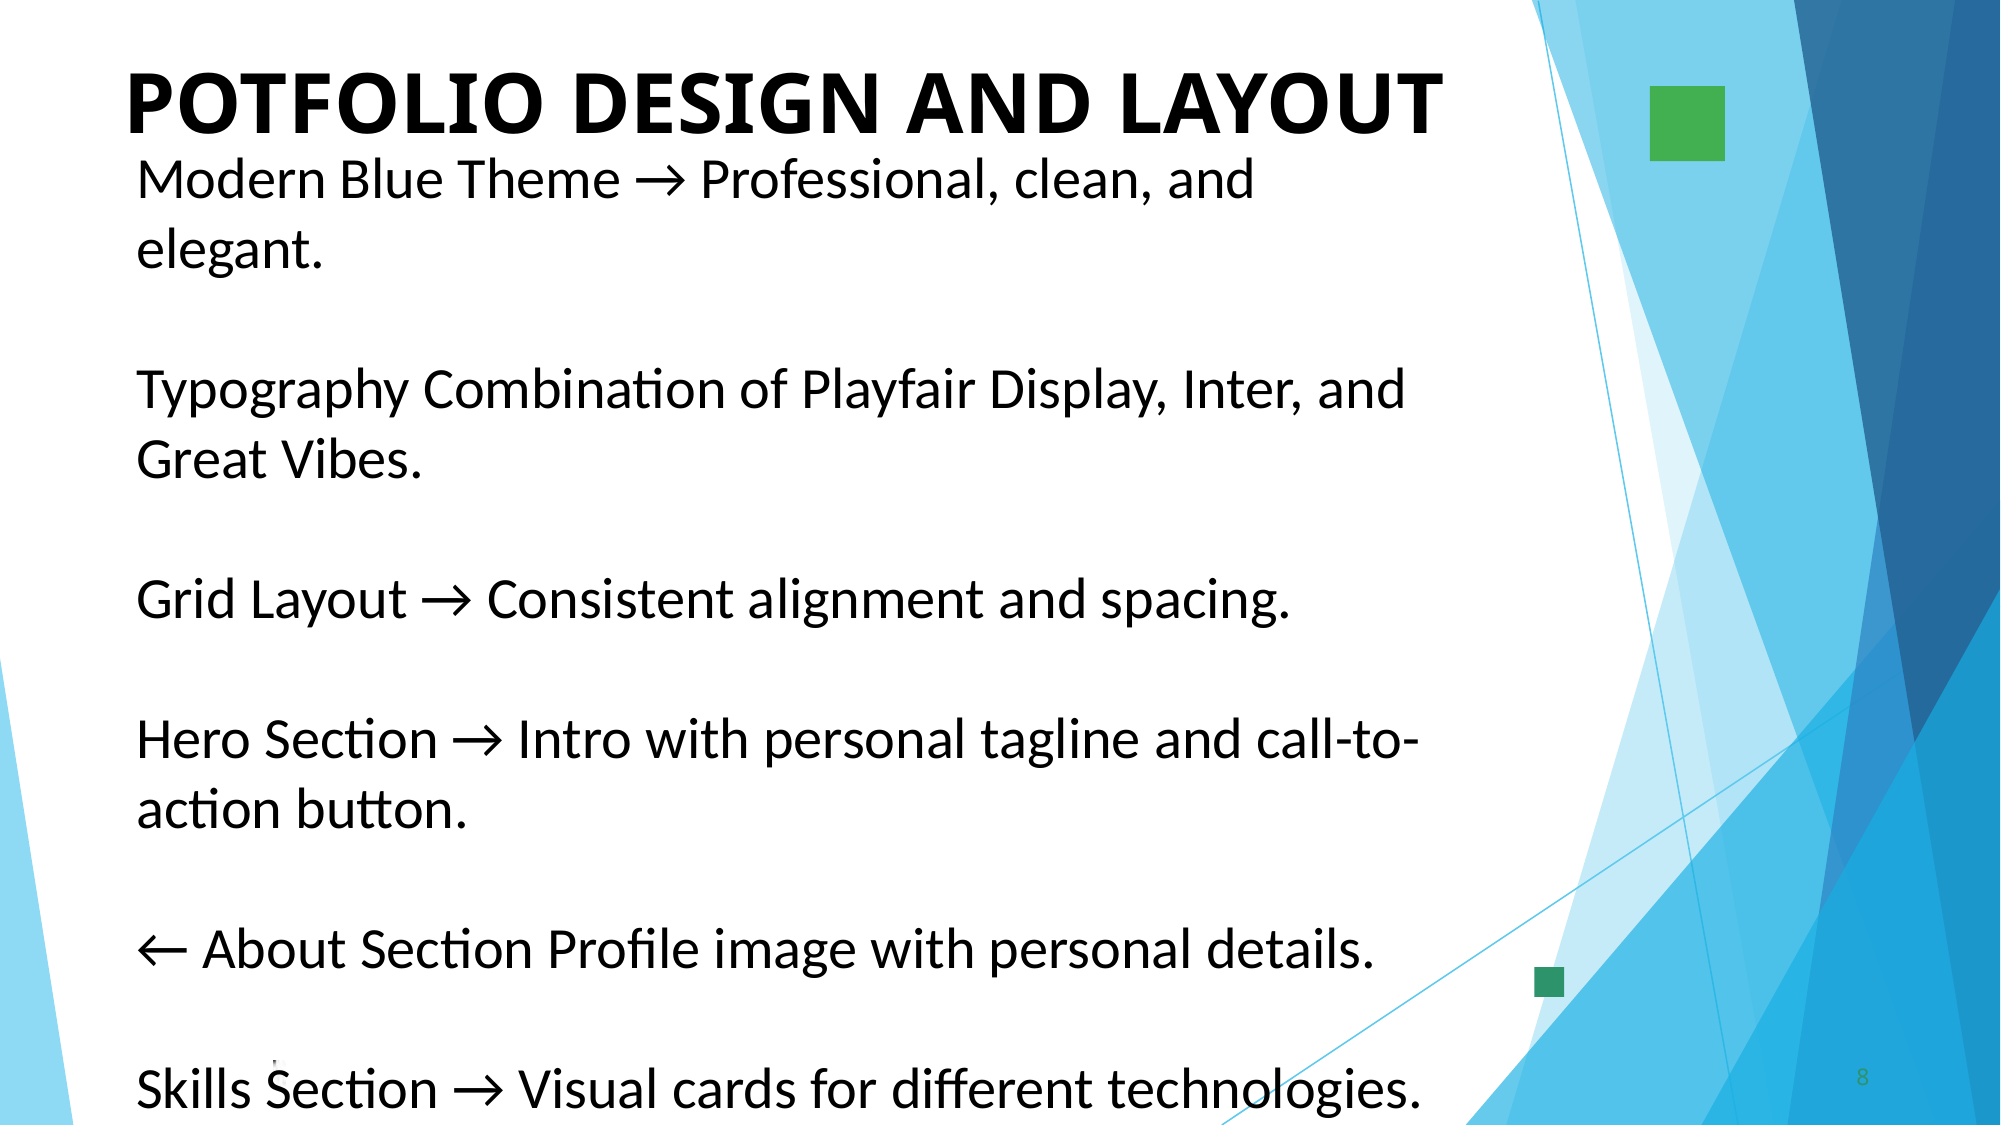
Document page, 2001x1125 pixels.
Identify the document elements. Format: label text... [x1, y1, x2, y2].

text_box [671, 528, 1329, 602]
text_box [1534, 967, 1565, 997]
text_box Modern Blue Theme → Professional, clean, and elegant. Typography Combination of Playfair Display, Inter, and Great Vibes. Grid Layout → Consistent alignment and spacing. Hero Section → Intro with personal tagline and call-to-action button. ← About Section Profile image with personal details. Skills Section → Visual cards for different technologies. Contact Section → Interactive details with email & phone. [121, 133, 1467, 1125]
text_box 8 [1849, 1061, 1888, 1095]
text_box POTFOLIO DESIGN AND LAYOUT [121, 47, 1564, 150]
text_box [1649, 86, 1725, 162]
picture [273, 1060, 287, 1091]
